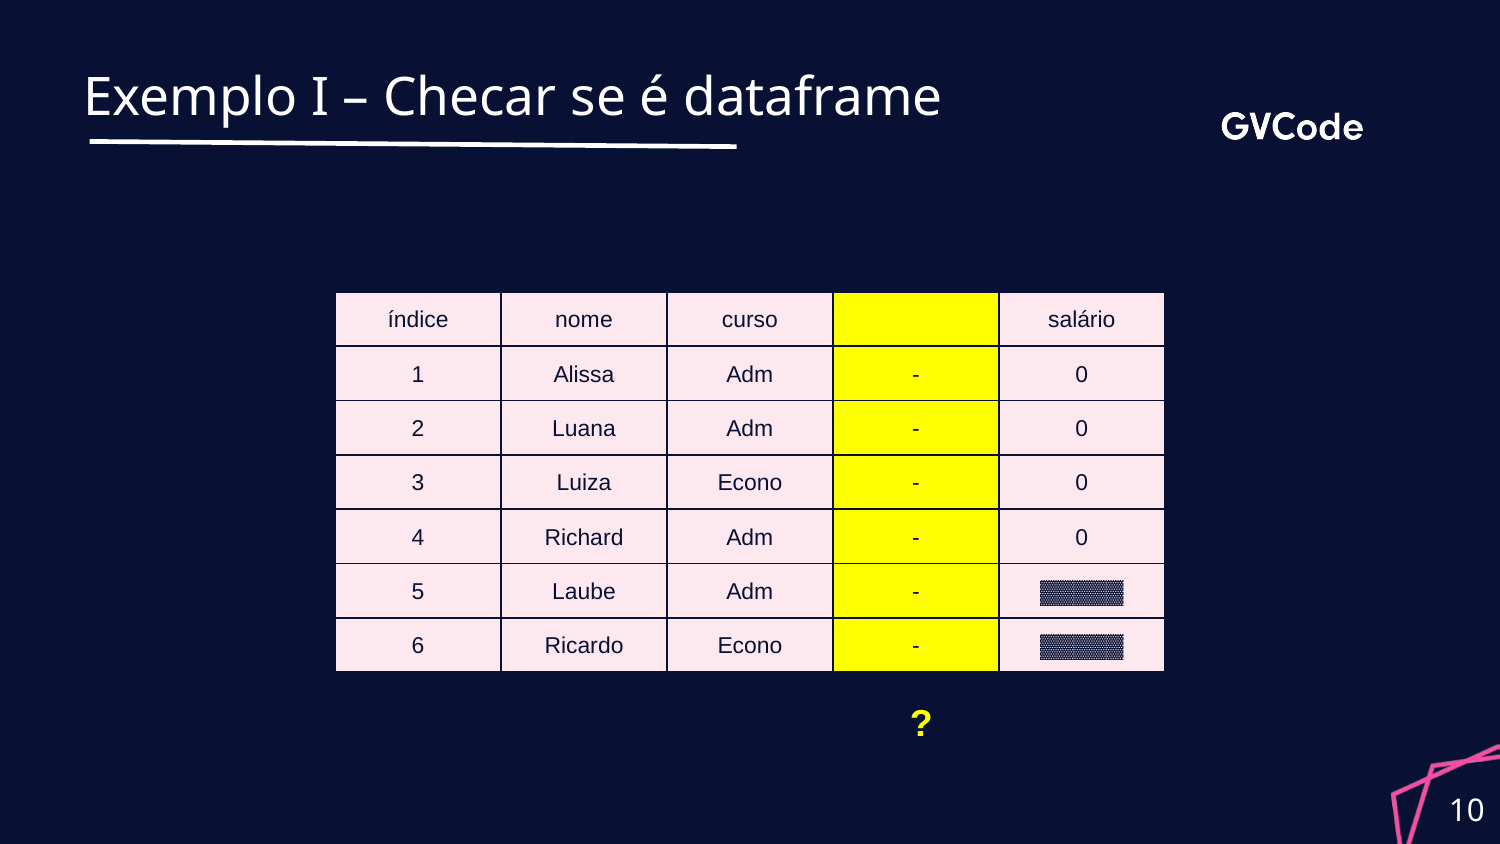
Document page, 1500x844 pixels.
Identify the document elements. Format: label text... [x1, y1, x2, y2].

picture [1387, 744, 1500, 844]
table_cell Ricardo [502, 619, 666, 671]
title Exemplo I – Checar se é dataframe [68, 47, 1467, 142]
text_box ? [895, 691, 949, 752]
table_cell ▓▓▓▓▓ [1000, 564, 1164, 617]
table_cell Richard [502, 510, 666, 563]
table_cell Adm [668, 564, 832, 617]
table_cell Alissa [502, 347, 666, 400]
table_cell 0 [1000, 456, 1164, 508]
table_cell 6 [336, 619, 500, 671]
table_cell Econo [668, 619, 832, 671]
slide_number 10 [1410, 779, 1500, 844]
table_header nome [502, 293, 666, 345]
table_cell 1 [336, 347, 500, 400]
table_cell Econo [668, 456, 832, 508]
table_cell Laube [502, 564, 666, 617]
table_cell 2 [336, 401, 500, 454]
table_cell Adm [668, 347, 832, 400]
table_header índice [336, 293, 500, 345]
table_cell - [834, 401, 998, 454]
table_cell - [834, 456, 998, 508]
table_header curso [668, 293, 832, 345]
table_cell 0 [1000, 510, 1164, 563]
table_cell 3 [336, 456, 500, 508]
table_cell 0 [1000, 347, 1164, 400]
table_cell - [834, 510, 998, 563]
table_header [834, 293, 998, 345]
table_cell Adm [668, 510, 832, 563]
table_cell Luana [502, 401, 666, 454]
table_cell - [834, 619, 998, 671]
table_cell 0 [1000, 401, 1164, 454]
table_cell - [834, 564, 998, 617]
table_cell Adm [668, 401, 832, 454]
table_cell Luiza [502, 456, 666, 508]
table_header salário [1000, 293, 1164, 345]
table_cell ▓▓▓▓▓ [1000, 619, 1164, 671]
table_cell - [834, 347, 998, 400]
table_cell 4 [336, 510, 500, 563]
table_cell 5 [336, 564, 500, 617]
